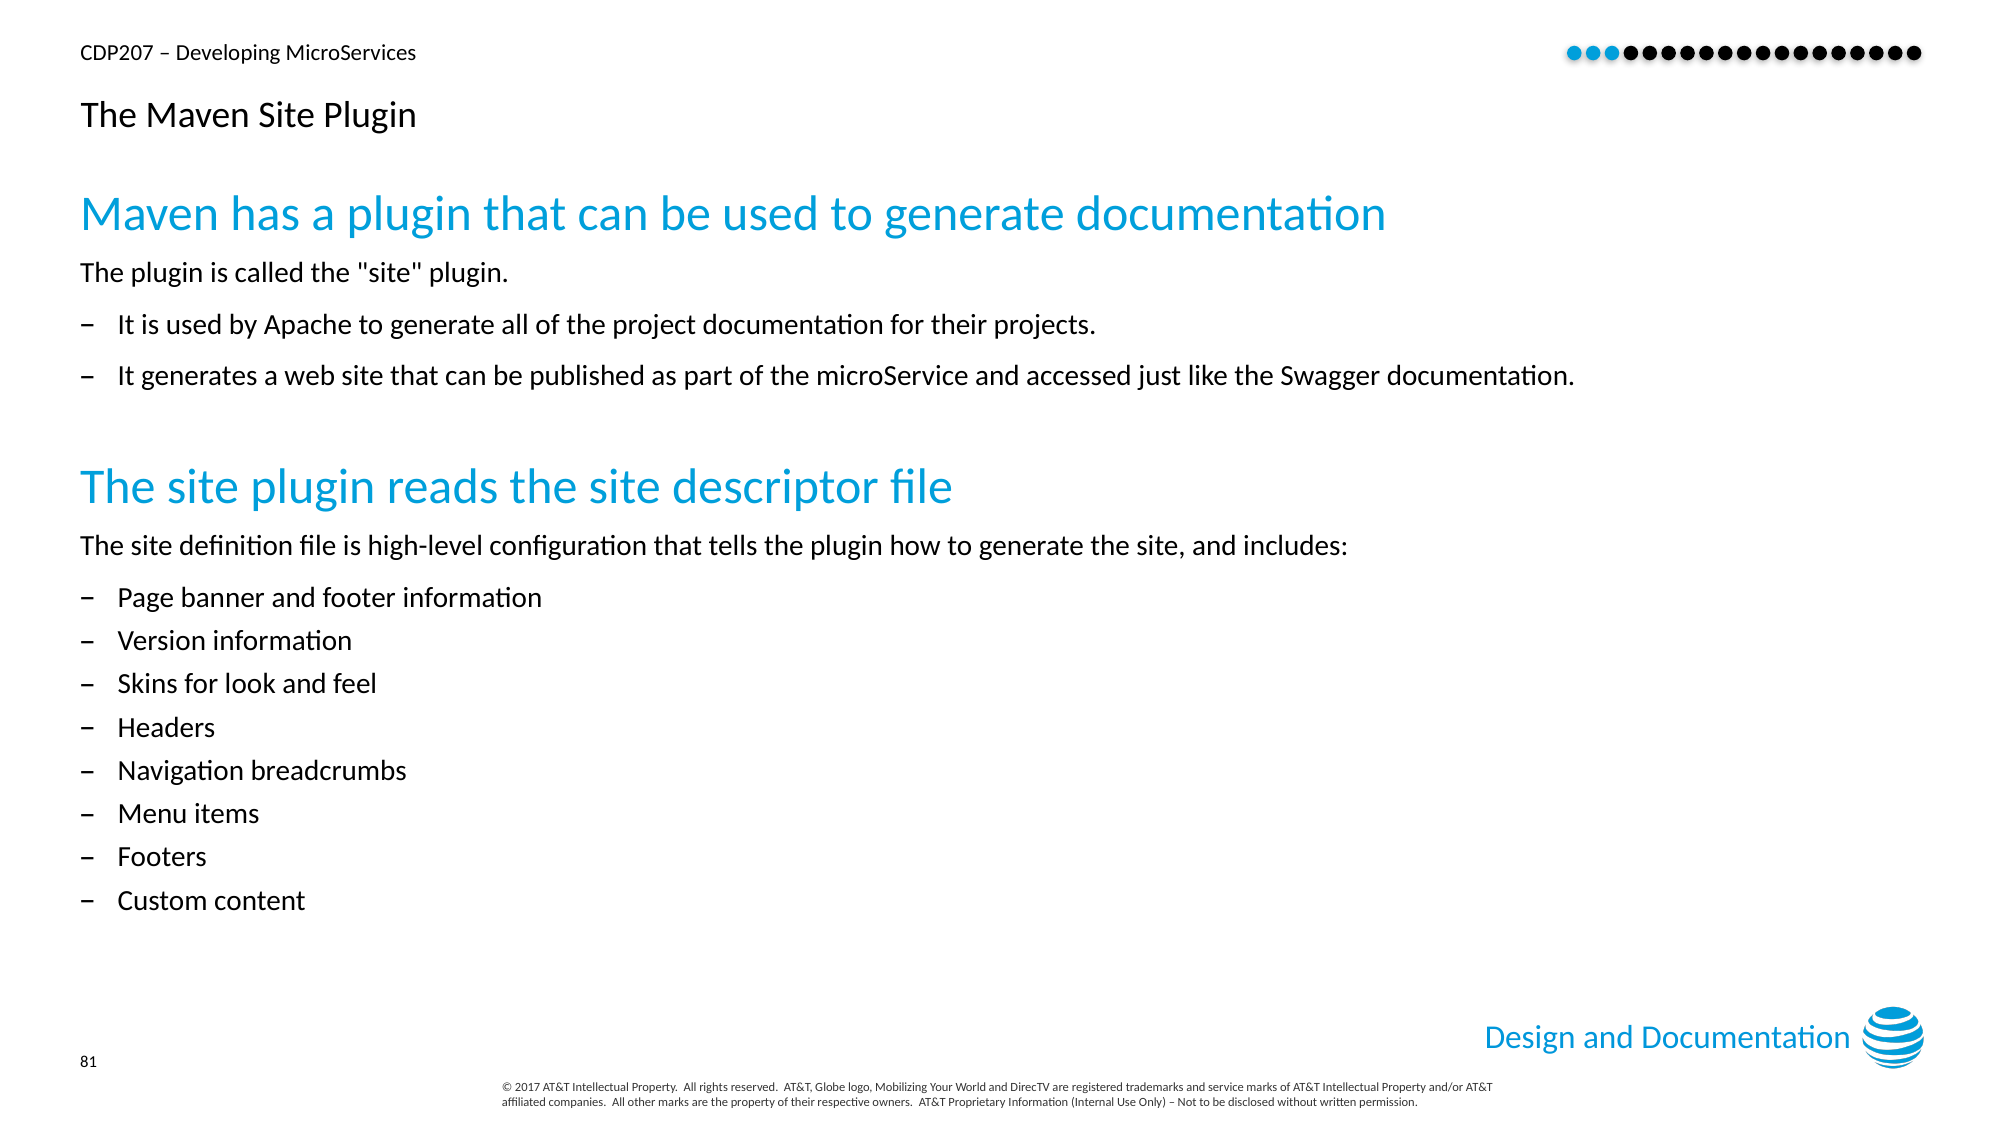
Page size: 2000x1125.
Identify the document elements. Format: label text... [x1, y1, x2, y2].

text_box [1849, 44, 1866, 62]
text_box [1566, 44, 1583, 62]
text_box [1792, 44, 1809, 62]
text_box [1698, 44, 1715, 62]
text_box [1773, 44, 1791, 62]
text_box Design and Documentation [1166, 1008, 1867, 1064]
title The Maven Site Plugin [80, 85, 1920, 142]
list Maven has a plugin that can be used to generate documentation The plugin is called the "site" plugin. It is used by Apache to generate all of the project documentation for their projects. It generates a web site that can be published as part of the microService and accessed just like the Swagger documentation. The site plugin reads the site descriptor file The site definition file is high-level configuration that tells the plugin how to generate the site, and includes: Page banner and footer information Version information Skins for look and feel Headers Navigation breadcrumbs Menu items Footers Custom content [80, 186, 1920, 977]
text_box [1641, 44, 1658, 62]
text_box [1755, 44, 1772, 62]
text_box [1830, 44, 1847, 62]
text_box [1680, 44, 1696, 62]
text_box [1585, 44, 1602, 62]
text_box [1717, 44, 1734, 62]
text_box [1660, 44, 1677, 62]
text_box [1811, 44, 1828, 62]
text_box [1603, 44, 1621, 62]
text_box [1906, 44, 1923, 62]
text_box [1887, 44, 1904, 62]
text_box [1622, 44, 1639, 62]
slide_number 81 [80, 1049, 129, 1087]
text_box [1736, 44, 1753, 62]
text_box [1868, 44, 1885, 62]
